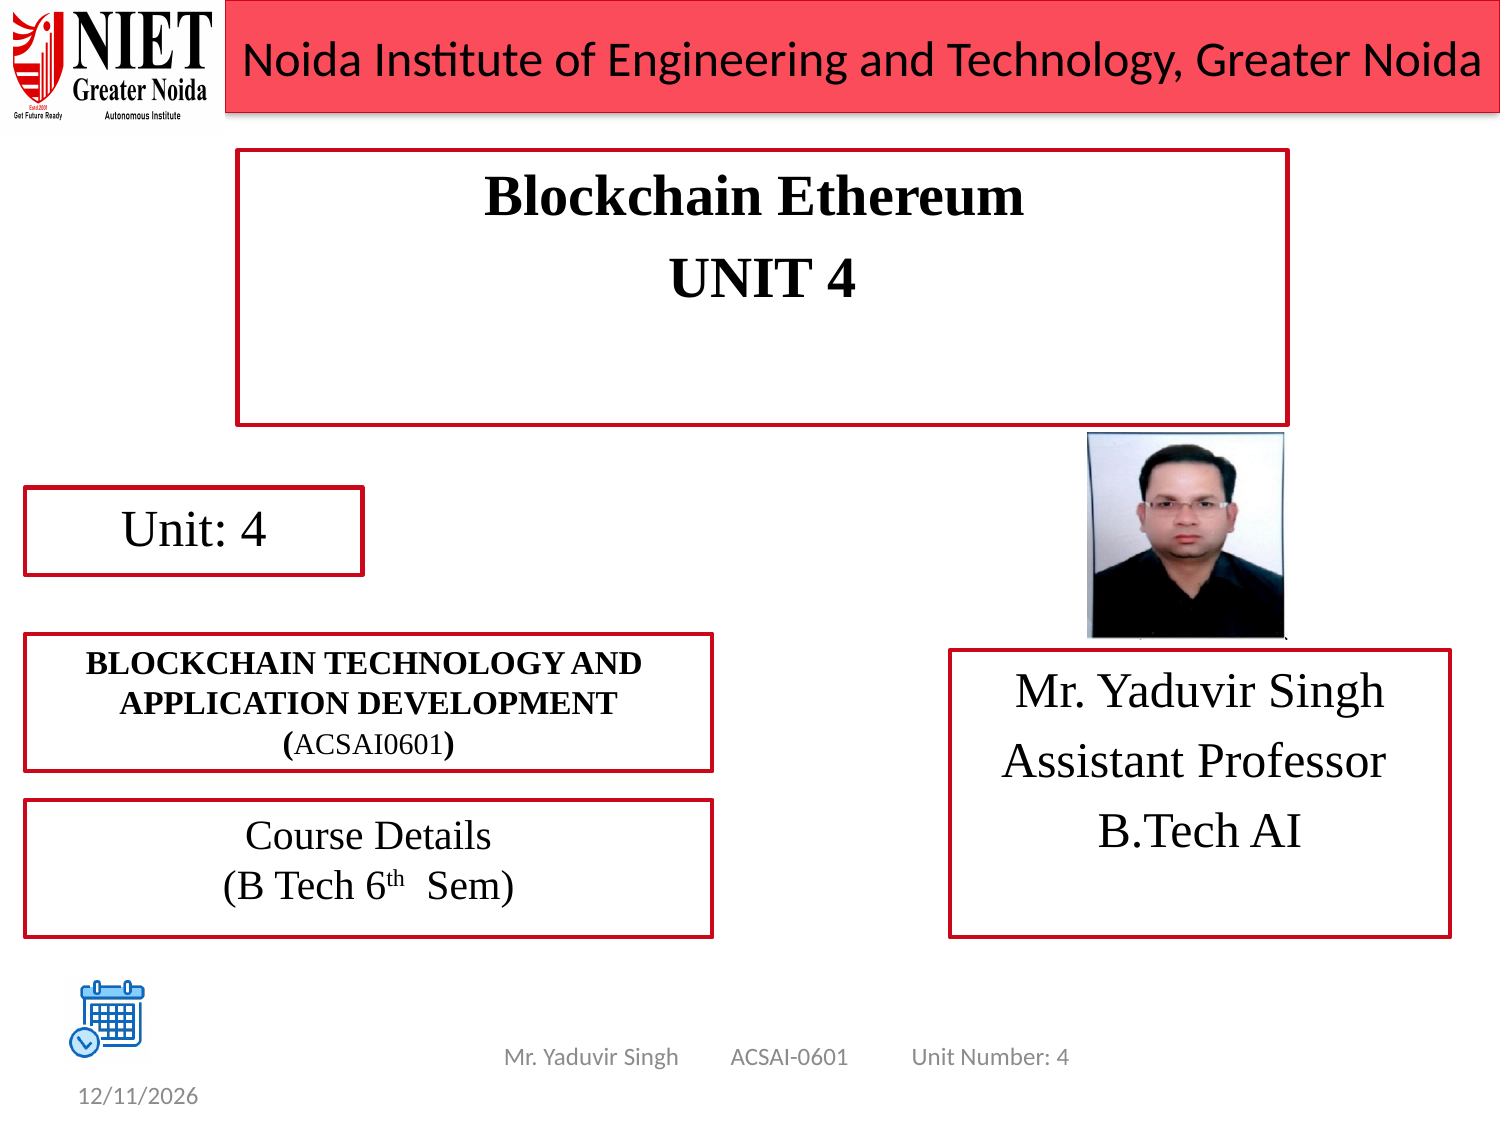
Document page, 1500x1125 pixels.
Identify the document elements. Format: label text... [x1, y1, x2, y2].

picture [0, 0, 226, 136]
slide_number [62, 1065, 413, 1125]
picture [62, 974, 151, 1063]
text_box BLOCKCHAIN TECHNOLOGY AND APPLICATION DEVELOPMENT (ACSAI0601) [23, 632, 714, 773]
text_box Mr. Yaduvir Singh Assistant Professor B.Tech AI [948, 648, 1452, 939]
text_box Unit: 4 [23, 485, 365, 577]
footer Mr. Yaduvir Singh ACSAI-0601 Unit Number: 4 [375, 1025, 1200, 1085]
text_box Course Details (B Tech 6th Sem) [23, 798, 714, 939]
picture [1087, 432, 1288, 640]
subtitle Blockchain Ethereum UNIT 4 [235, 148, 1290, 427]
title Noida Institute of Engineering and Technology, Greater Noida [228, 0, 1500, 113]
